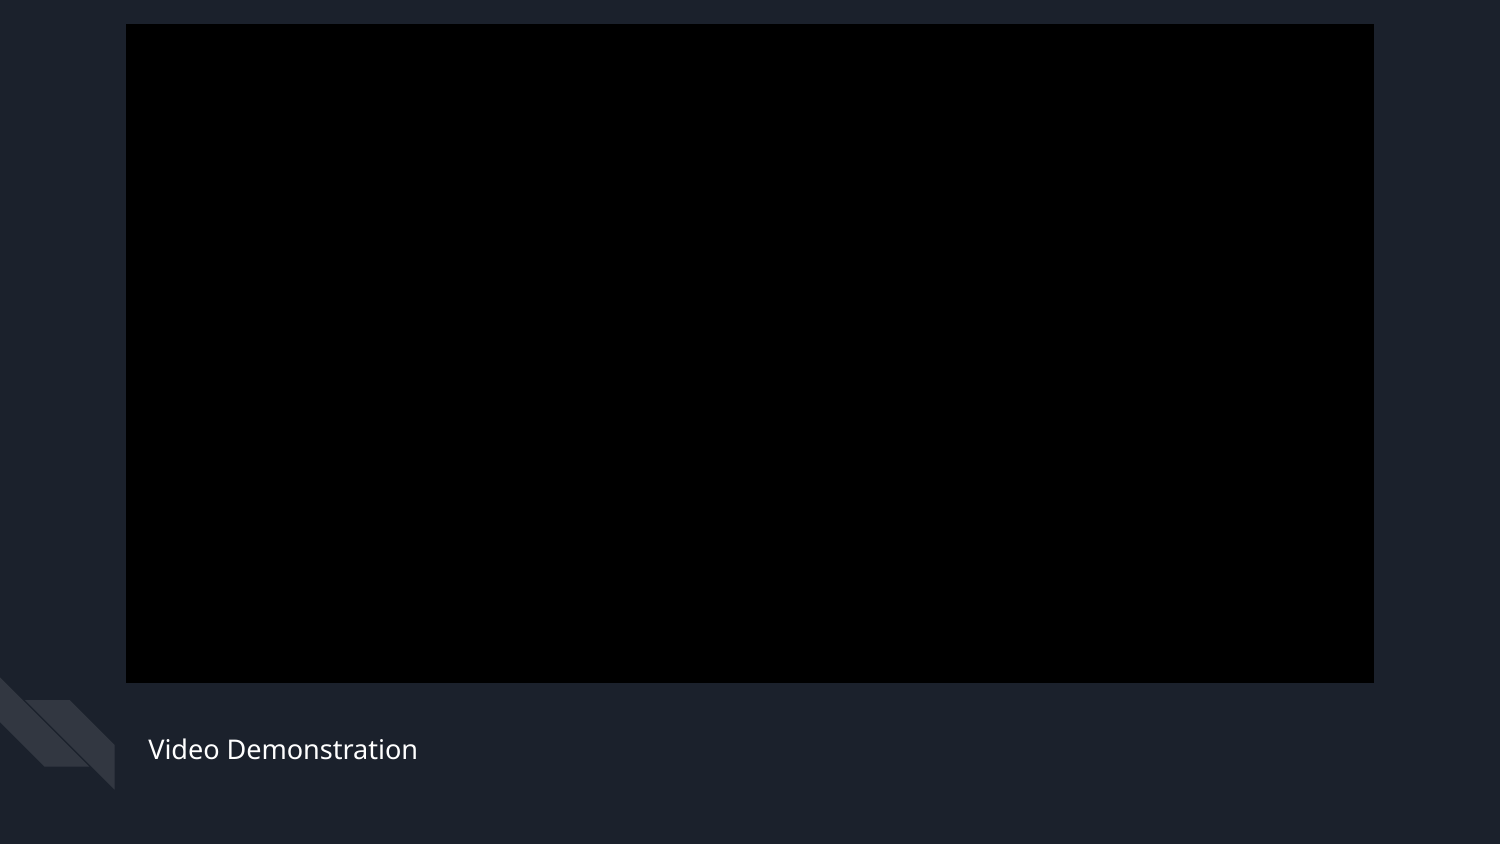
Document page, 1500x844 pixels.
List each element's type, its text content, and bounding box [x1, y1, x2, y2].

picture [126, 24, 1374, 683]
list Video Demonstration [133, 706, 1272, 793]
